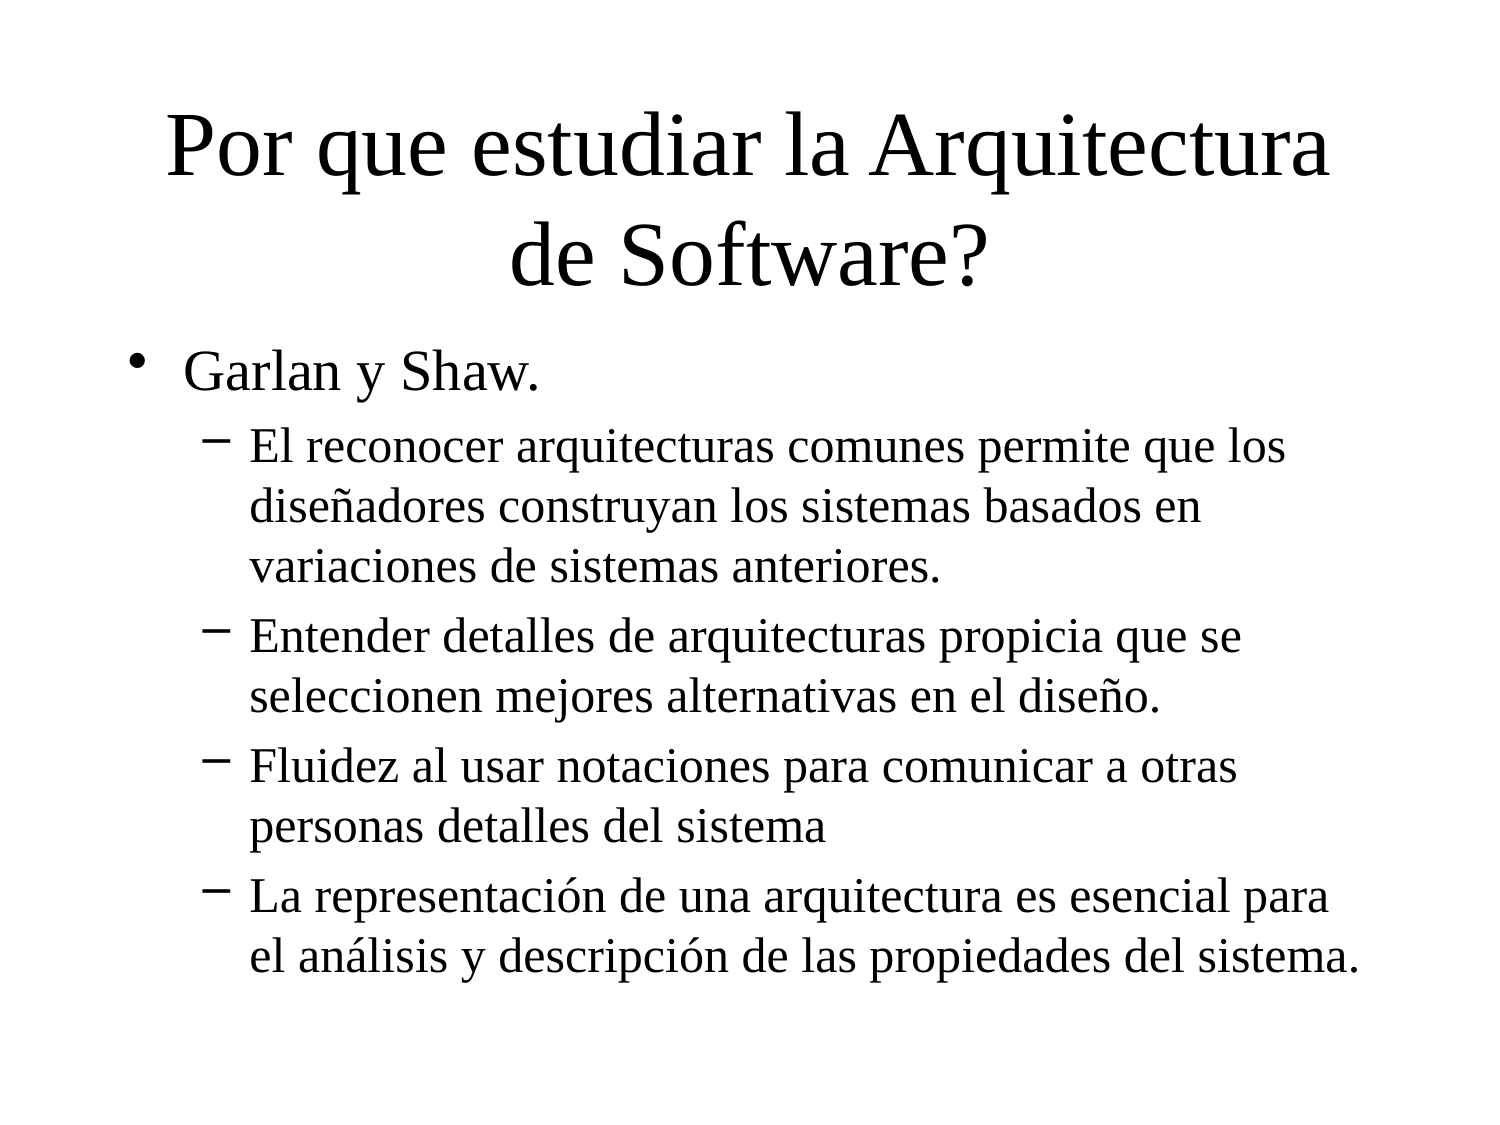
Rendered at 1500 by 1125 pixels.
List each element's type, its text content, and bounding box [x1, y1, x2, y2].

list Garlan y Shaw. El reconocer arquitecturas comunes permite que los diseñadores construyan los sistemas basados en variaciones de sistemas anteriores. Entender detalles de arquitecturas propicia que se seleccionen mejores alternativas en el diseño. Fluidez al usar notaciones para comunicar a otras personas detalles del sistema La representación de una arquitectura es esencial para el análisis y descripción de las propiedades del sistema. [112, 324, 1388, 1001]
title Por que estudiar la Arquitectura de Software? [112, 99, 1388, 288]
